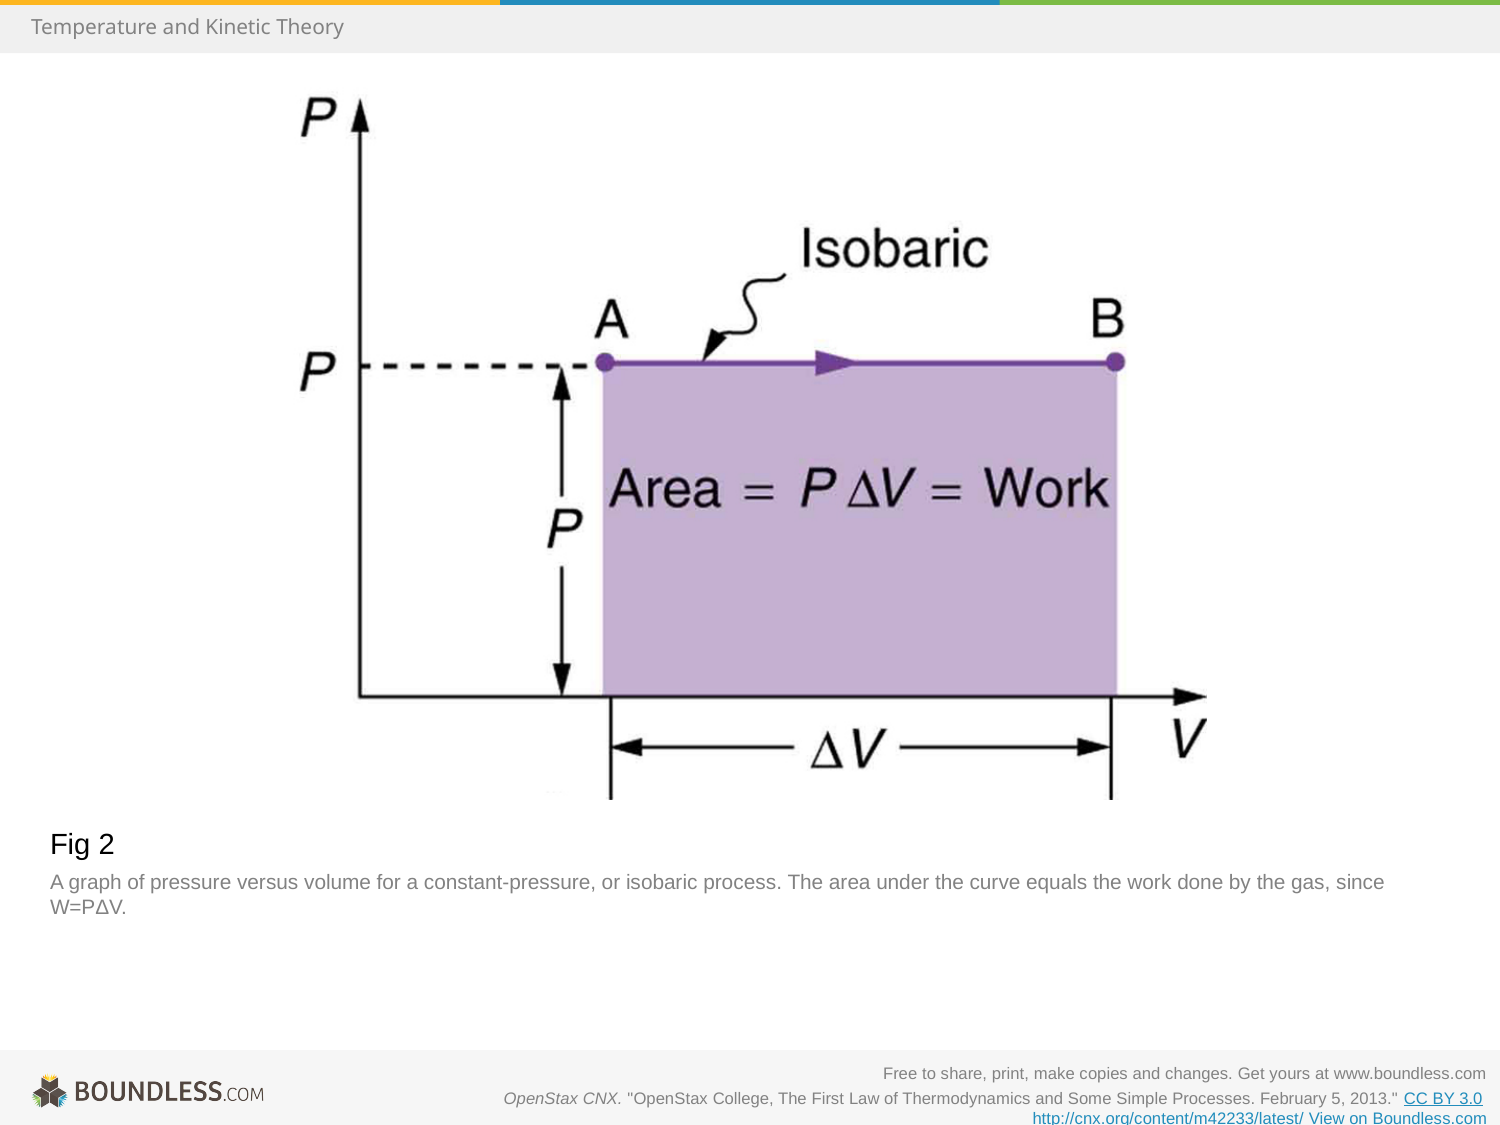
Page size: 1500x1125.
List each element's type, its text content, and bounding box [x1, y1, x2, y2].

text_box Temperature and Kinetic Theory [31, 13, 1475, 38]
picture [293, 87, 1207, 801]
text_box [0, 2, 1500, 54]
text_box [0, 1050, 1500, 1125]
picture [30, 1072, 265, 1109]
list Fig 2 A graph of pressure versus volume for a constant-pressure, or isobaric process. The area under the curve equals the work done by the gas, since W=PΔV. [50, 825, 1450, 1038]
text_box Free to share, print, make copies and changes. Get yours at www.boundless.com [649, 1062, 1488, 1087]
text_box OpenStax CNX. "OpenStax College, The First Law of Thermodynamics and Some Simple Processes. February 5, 2013." CC BY 3.0 http://cnx.org/content/m42233/latest/ View on Boundless.com [274, 1087, 1488, 1125]
